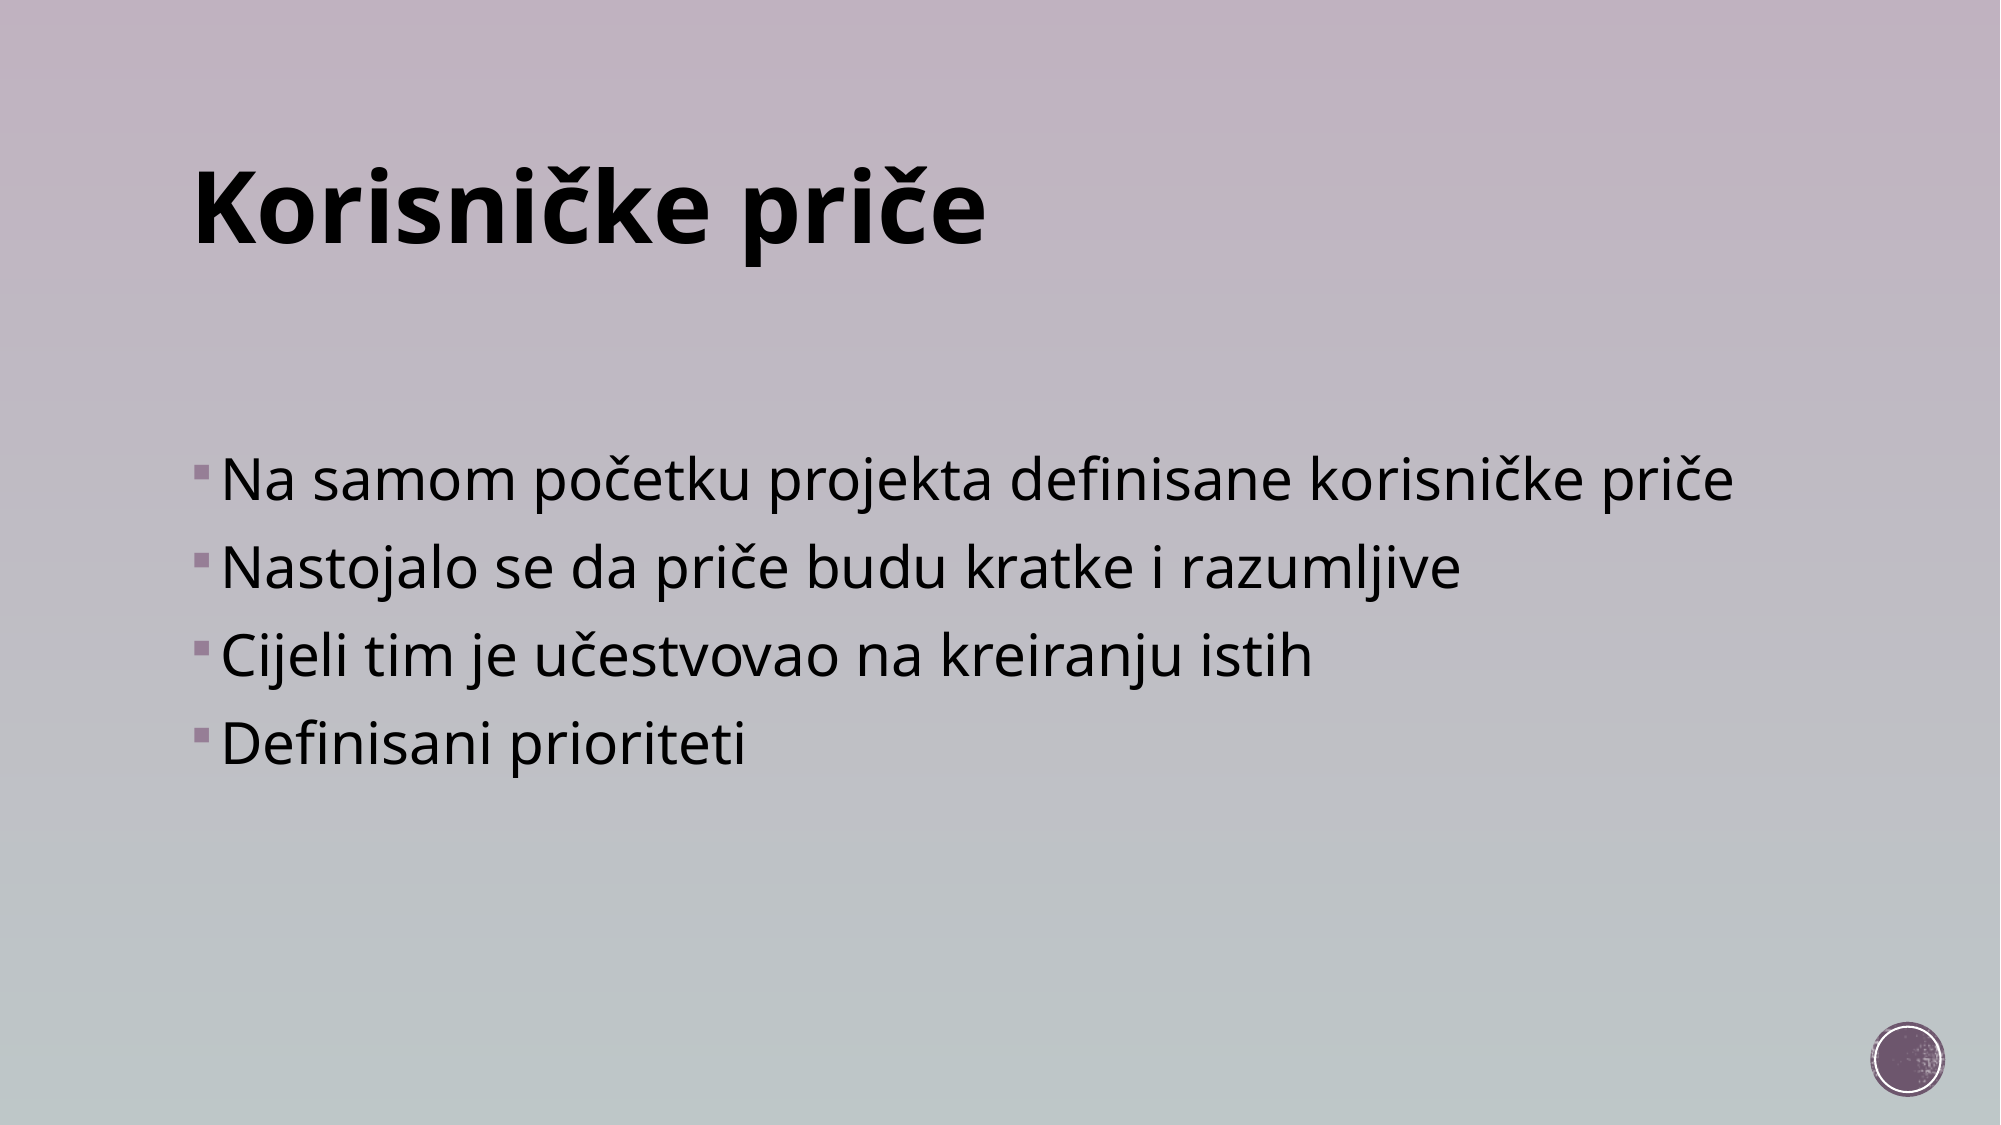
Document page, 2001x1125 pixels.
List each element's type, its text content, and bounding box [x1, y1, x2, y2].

title Korisničke priče [175, 79, 1826, 344]
list Na samom početku projekta definisane korisničke priče Nastojalo se da priče budu kratke i razumljive Cijeli tim je učestvovao na kreiranju istih Definisani prioriteti [175, 348, 1826, 1013]
